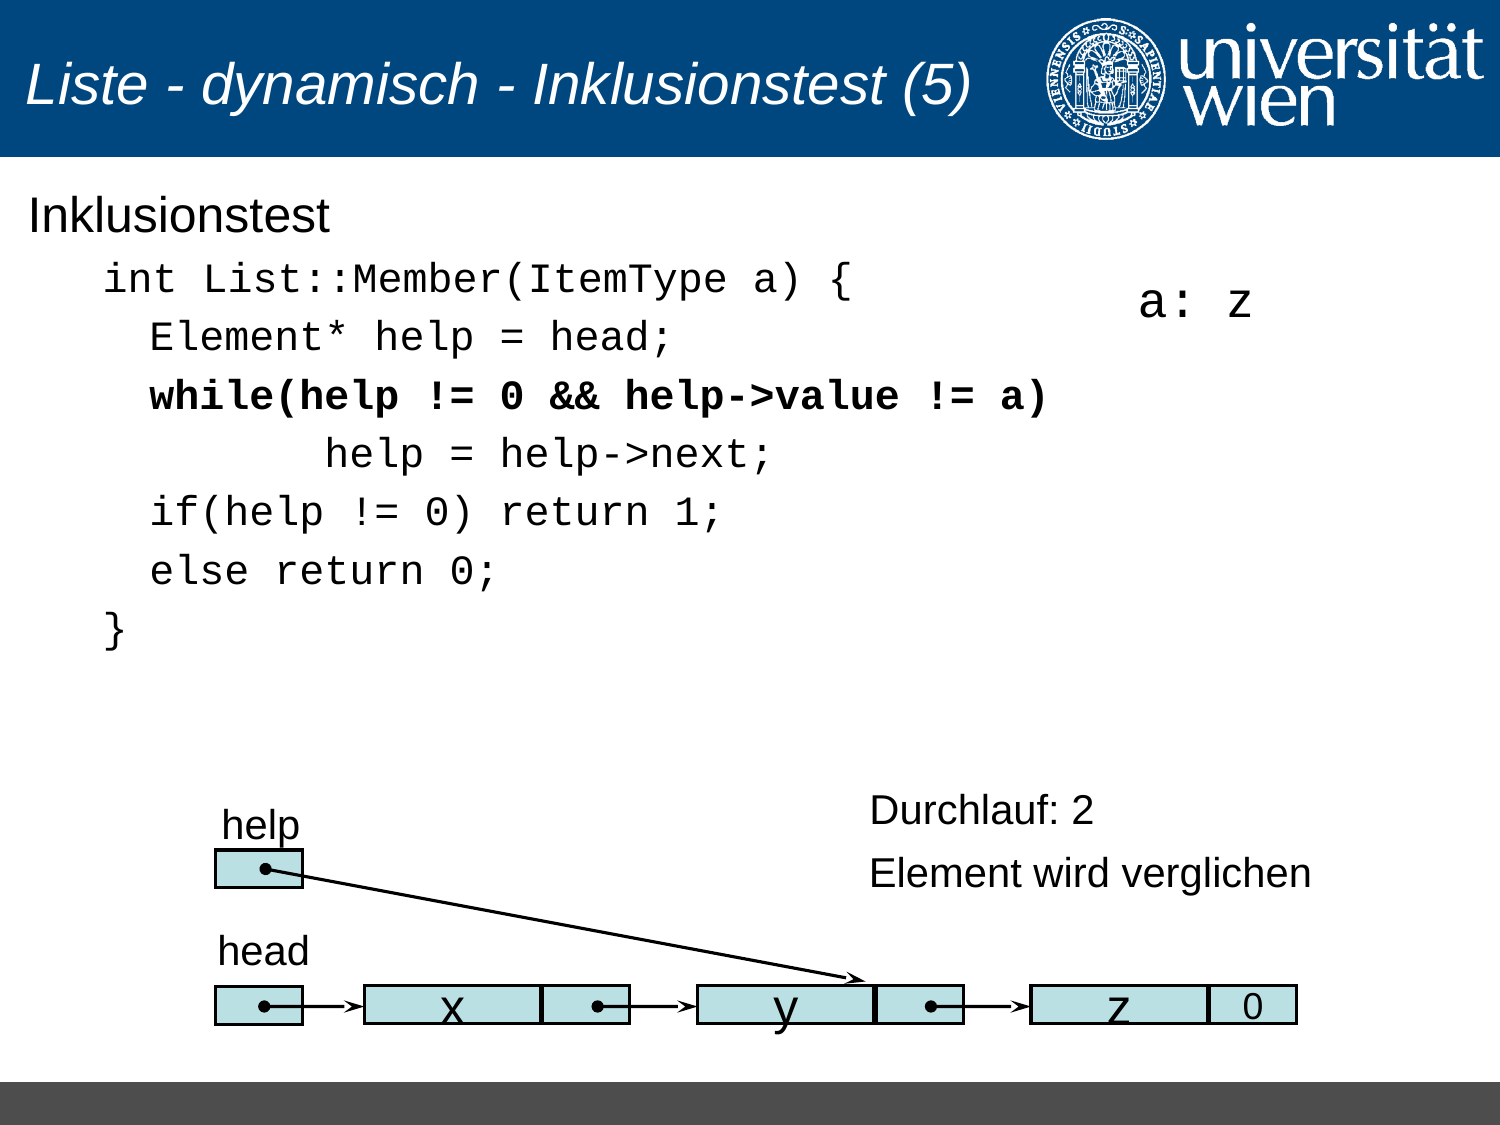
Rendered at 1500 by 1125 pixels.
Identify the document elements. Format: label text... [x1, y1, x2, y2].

text_box a: z [1122, 259, 1268, 335]
picture [1070, 18, 1485, 141]
text_box Durchlauf: 2 [854, 774, 1110, 840]
text_box [259, 862, 847, 978]
list Inklusionstest int List::Member(ItemType a) { Element* help = head; while(help != 0 && help->value != a) help = help->next; if(help != 0) return 1; else return 0; } [12, 174, 1488, 1071]
title Liste - dynamisch - Inklusionstest (5) [10, 12, 1070, 151]
text_box Element wird verglichen [853, 838, 1328, 904]
text_box [844, 971, 866, 984]
